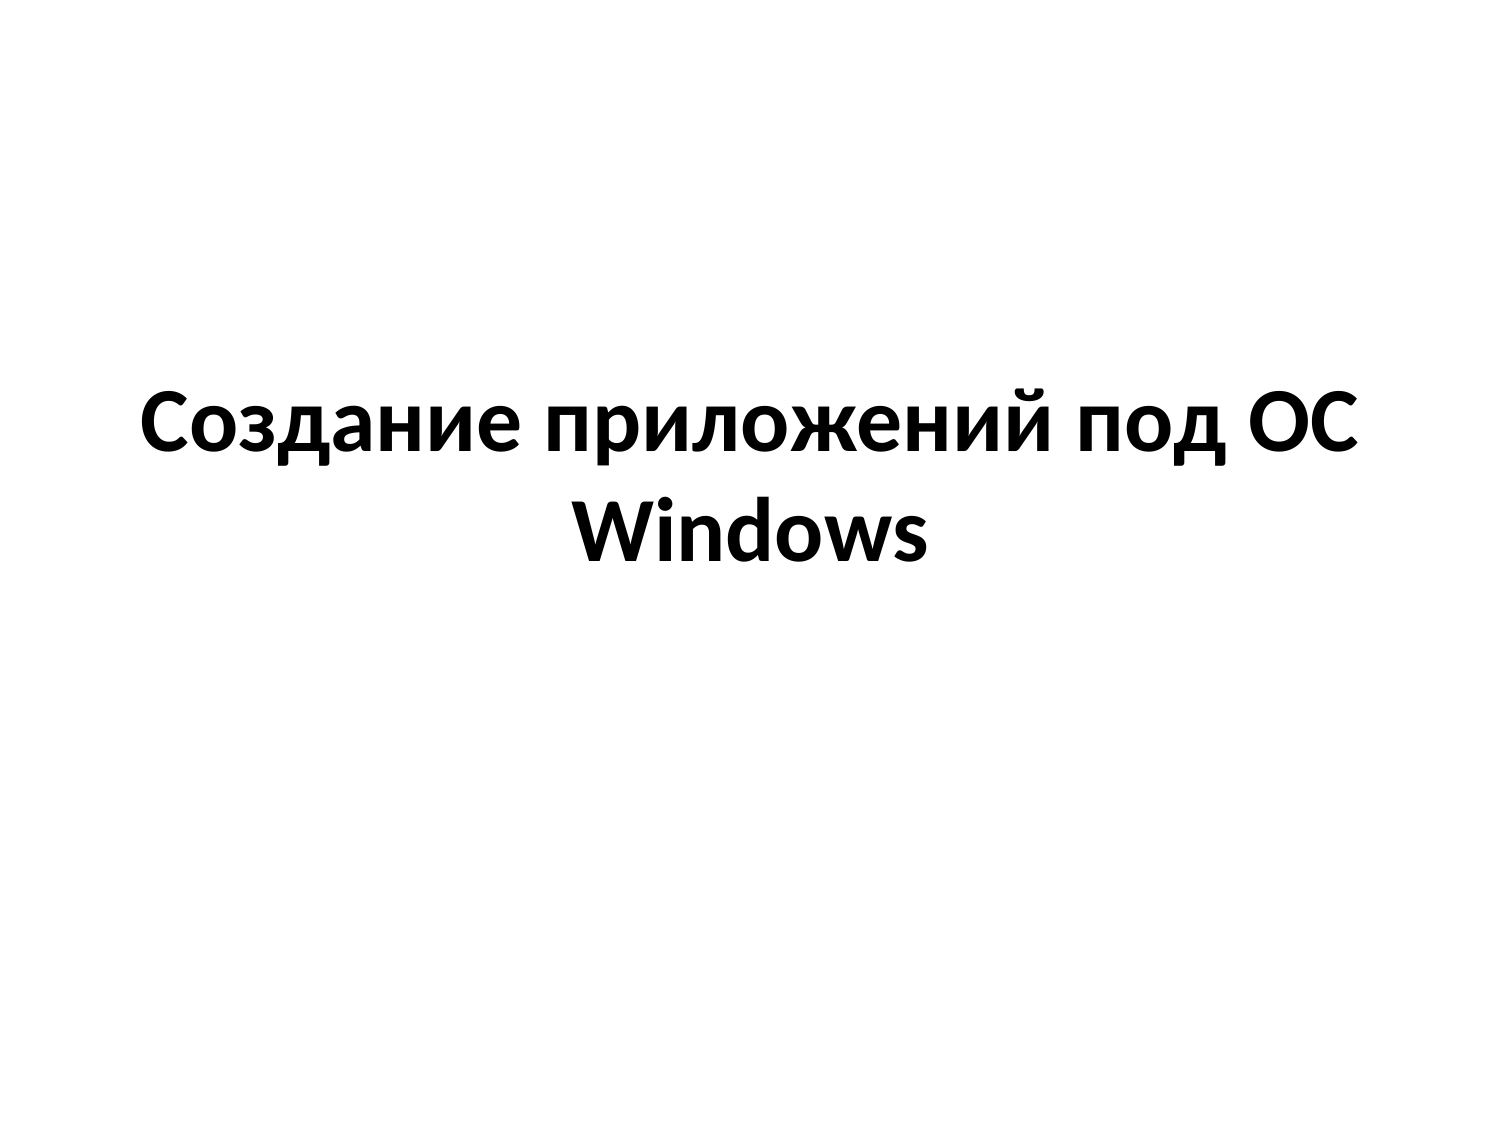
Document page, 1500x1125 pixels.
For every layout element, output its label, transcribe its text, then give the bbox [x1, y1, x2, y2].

title Создание приложений под OC Windows [112, 349, 1388, 591]
